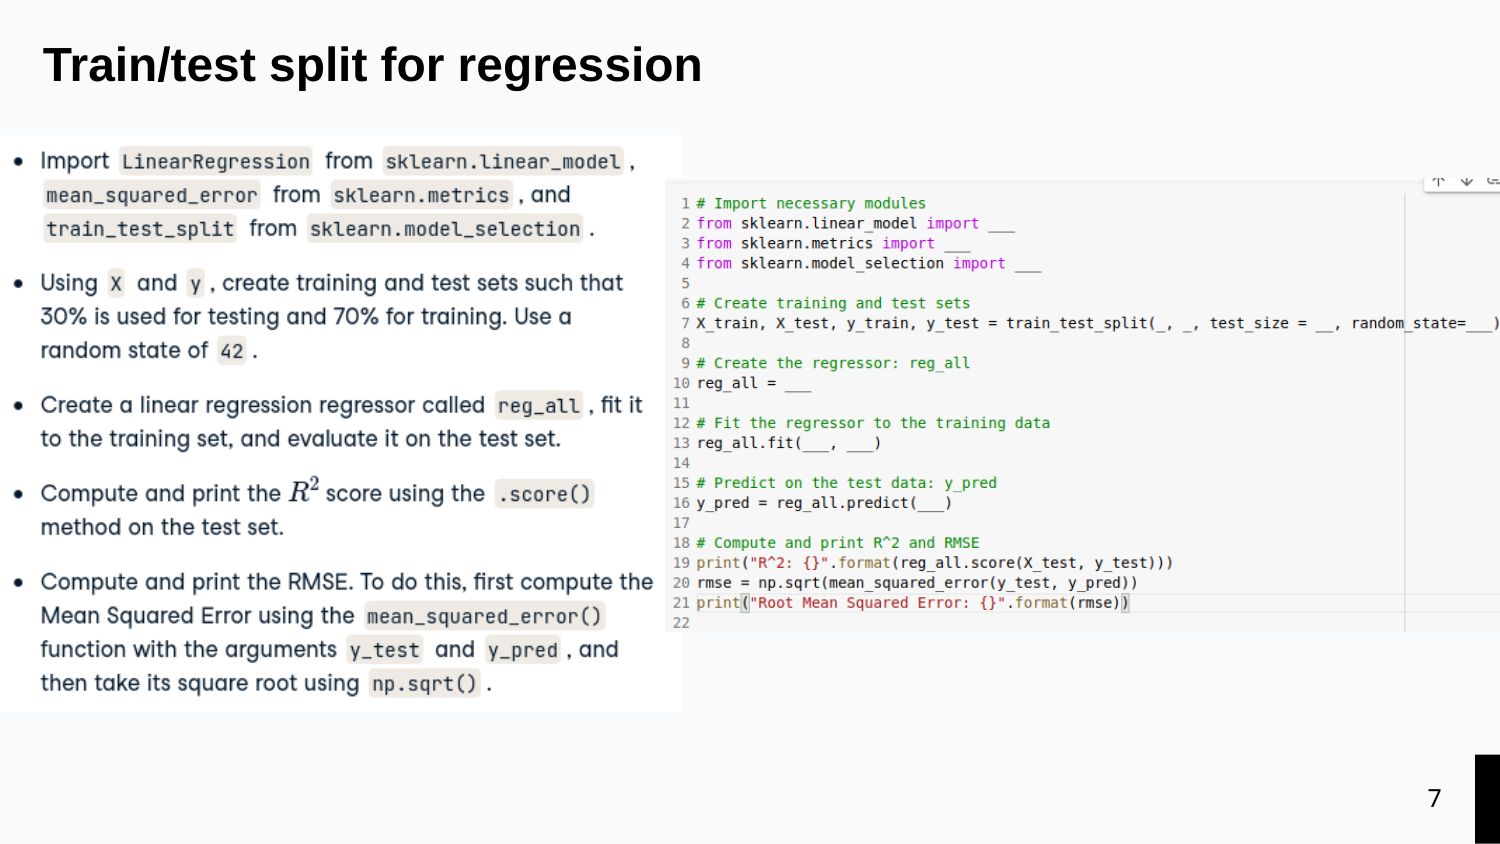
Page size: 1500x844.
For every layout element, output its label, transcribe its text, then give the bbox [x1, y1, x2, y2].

title Train/test split for regression [27, 17, 775, 98]
slide_number ‹#› [1389, 766, 1480, 832]
picture [0, 134, 1500, 712]
